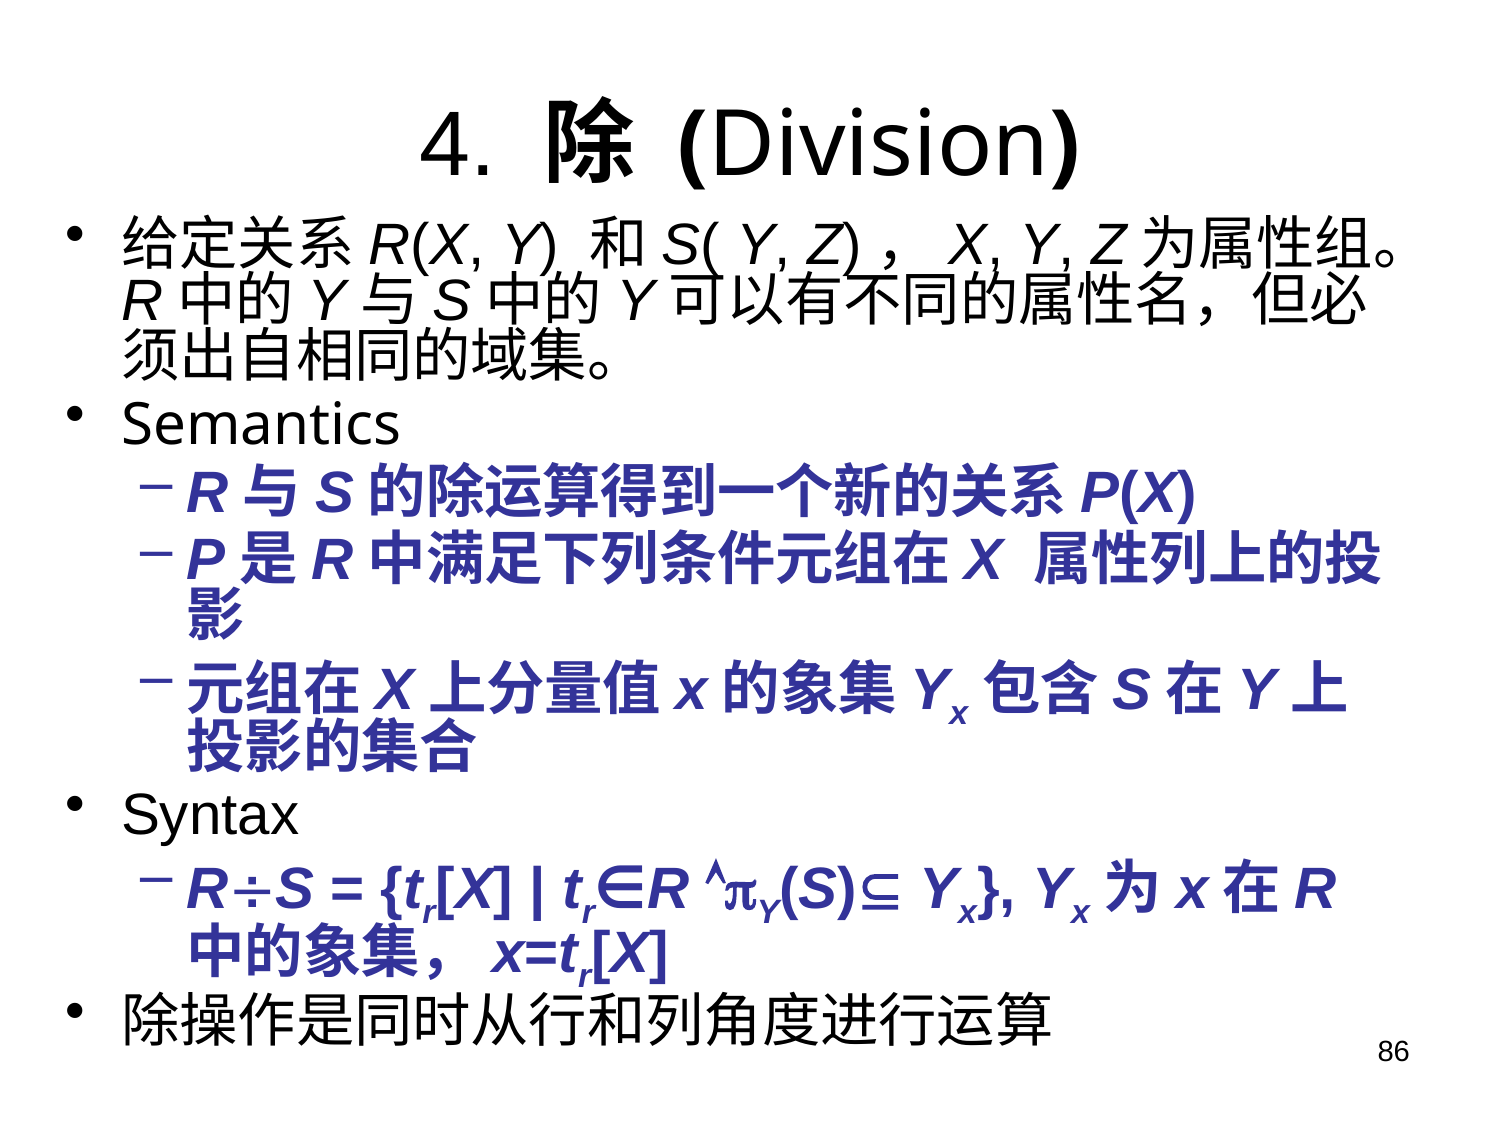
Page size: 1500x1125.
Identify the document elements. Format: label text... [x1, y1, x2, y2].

slide_number 86 [1074, 1024, 1426, 1103]
title 4. 除 (Division) [75, 45, 1425, 233]
list 给定关系R(X, Y) 和S( Y, Z)，X, Y, Z为属性组。R中的Y与S中的Y可以有不同的属性名，但必须出自相同的域集。 Semantics R与S的除运算得到一个新的关系P(X) P是R中满足下列条件元组在X 属性列上的投影 元组在X上分量值x的象集Yx包含S在Y上投影的集合 Syntax RS = {tr[X] | tr∈R Y(S) Yx}, Yx为x在R中的象集，x=tr[X] 除操作是同时从行和列角度进行运算 [50, 212, 1413, 1075]
